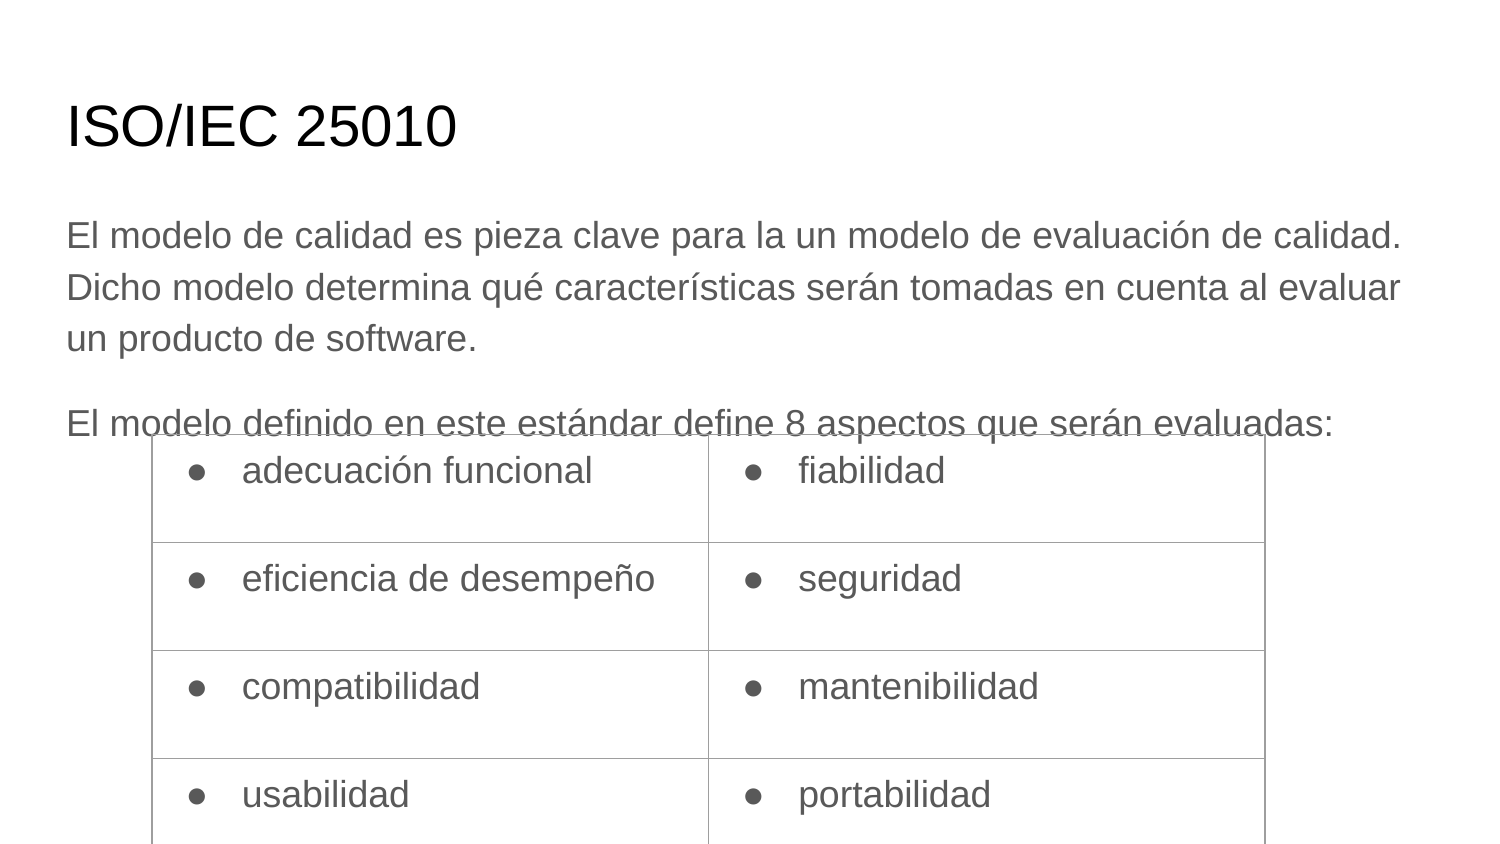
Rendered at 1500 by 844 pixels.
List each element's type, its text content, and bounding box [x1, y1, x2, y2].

table_cell compatibilidad [153, 651, 708, 758]
table_header adecuación funcional [153, 435, 708, 542]
title ISO/IEC 25010 [51, 72, 1449, 167]
list El modelo de calidad es pieza clave para la un modelo de evaluación de calidad. Dicho modelo determina qué características serán tomadas en cuenta al evaluar un producto de software. El modelo definido en este estándar define 8 aspectos que serán evaluadas: [51, 189, 1449, 750]
table_cell eficiencia de desempeño [153, 543, 708, 650]
table_cell usabilidad [153, 759, 708, 844]
table_header fiabilidad [709, 435, 1264, 542]
table_cell mantenibilidad [709, 651, 1264, 758]
table_cell seguridad [709, 543, 1264, 650]
table_cell portabilidad [709, 759, 1264, 844]
